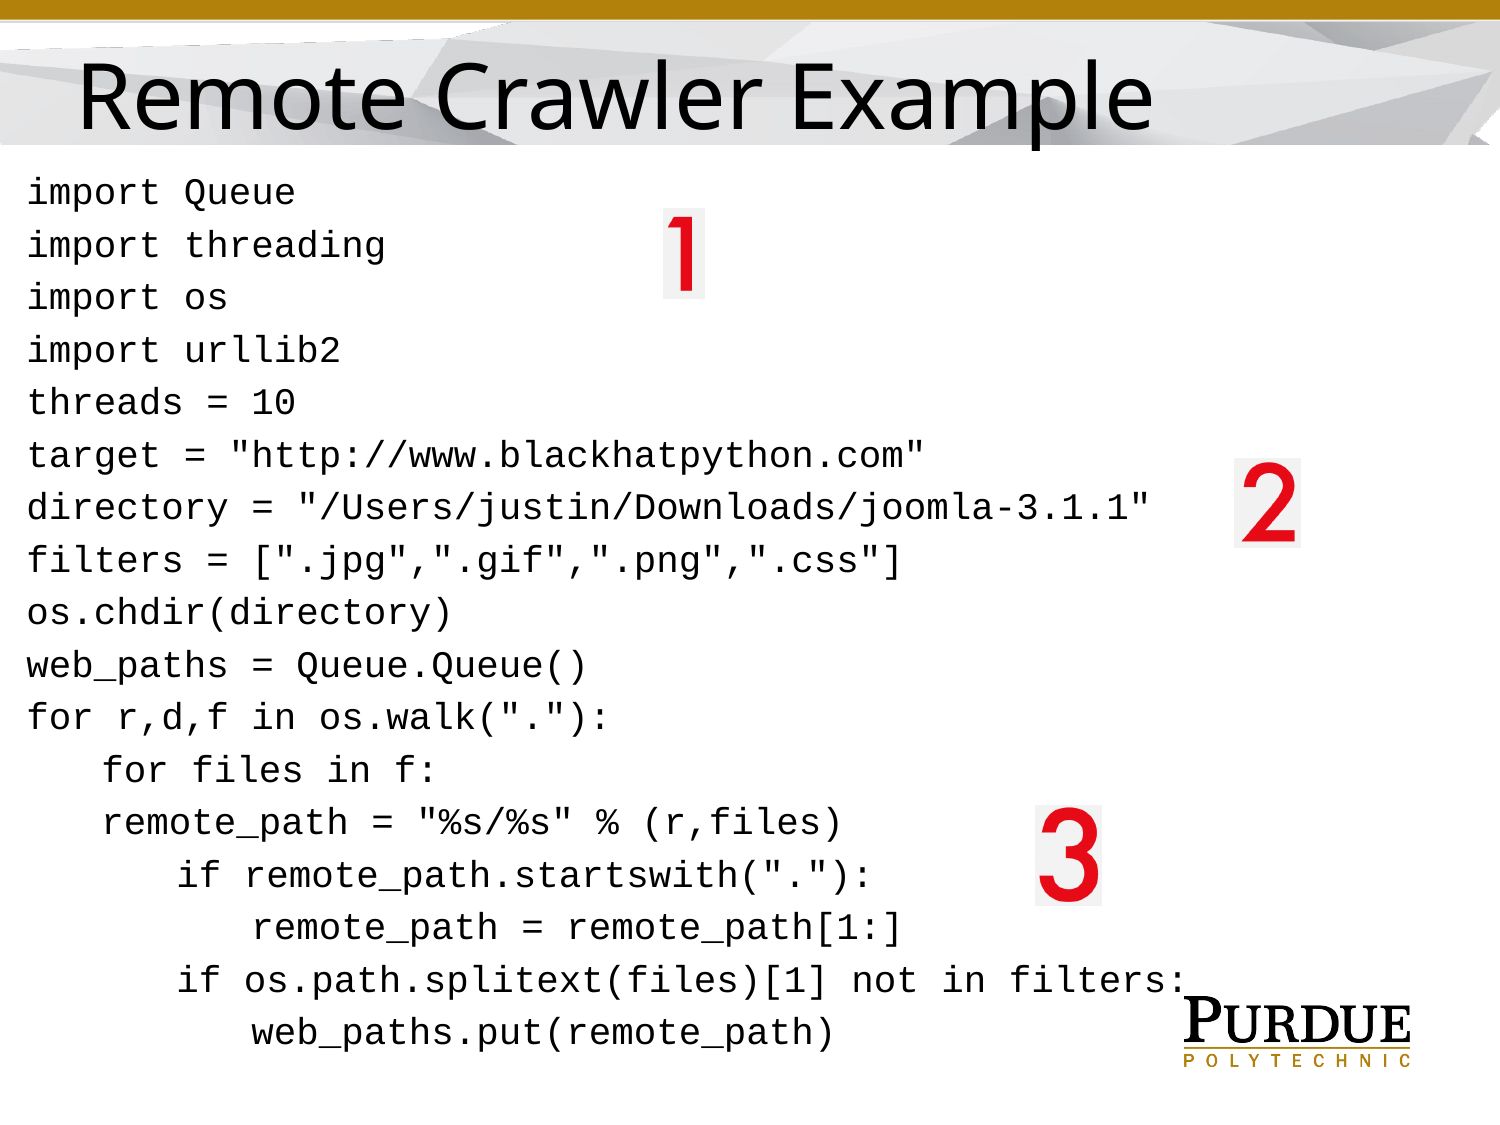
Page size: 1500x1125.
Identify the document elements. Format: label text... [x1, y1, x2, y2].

list Remote Crawler Example [60, 30, 1427, 145]
list import Queue import threading import os import urllib2 threads = 10 target = "http://www.blackhatpython.com" directory = "/Users/justin/Downloads/joomla-3.1.1" filters = [".jpg",".gif",".png",".css"] os.chdir(directory) web_paths = Queue.Queue() for r,d,f in os.walk("."): for files in f: remote_path = "%s/%s" % (r,files) if remote_path.startswith("."): remote_path = remote_path[1:] if os.path.splitext(files)[1] not in filters: web_paths.put(remote_path) [11, 159, 1377, 1080]
picture [1234, 458, 1301, 549]
picture [0, 22, 1500, 145]
picture [1035, 805, 1102, 906]
picture [663, 208, 706, 299]
picture [1377, 996, 1410, 1067]
